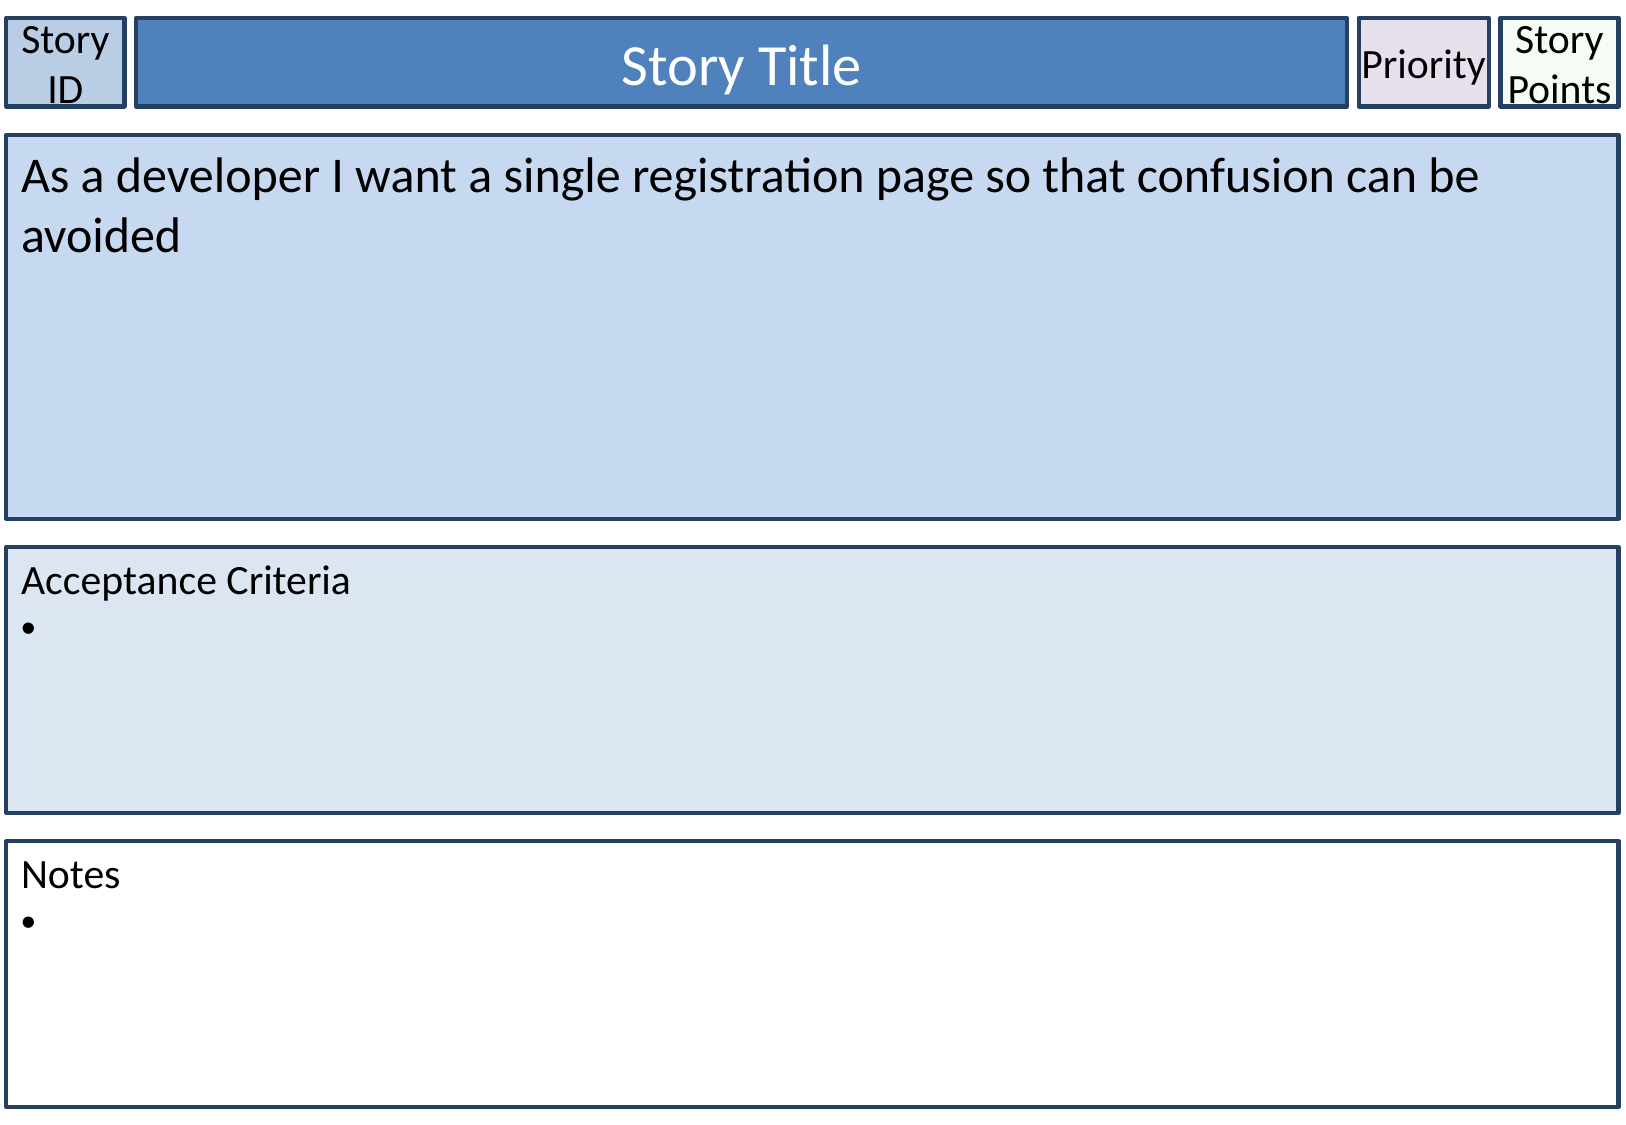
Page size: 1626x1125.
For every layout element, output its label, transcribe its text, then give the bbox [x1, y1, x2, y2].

text_box Story Title [134, 16, 1349, 109]
text_box As a developer I want a single registration page so that confusion can be avoided [4, 133, 1621, 521]
text_box Story ID [4, 16, 127, 109]
text_box Notes [4, 839, 1621, 1109]
text_box Acceptance Criteria [4, 545, 1621, 815]
text_box Story Points [1498, 16, 1621, 109]
text_box Priority [1357, 16, 1491, 109]
